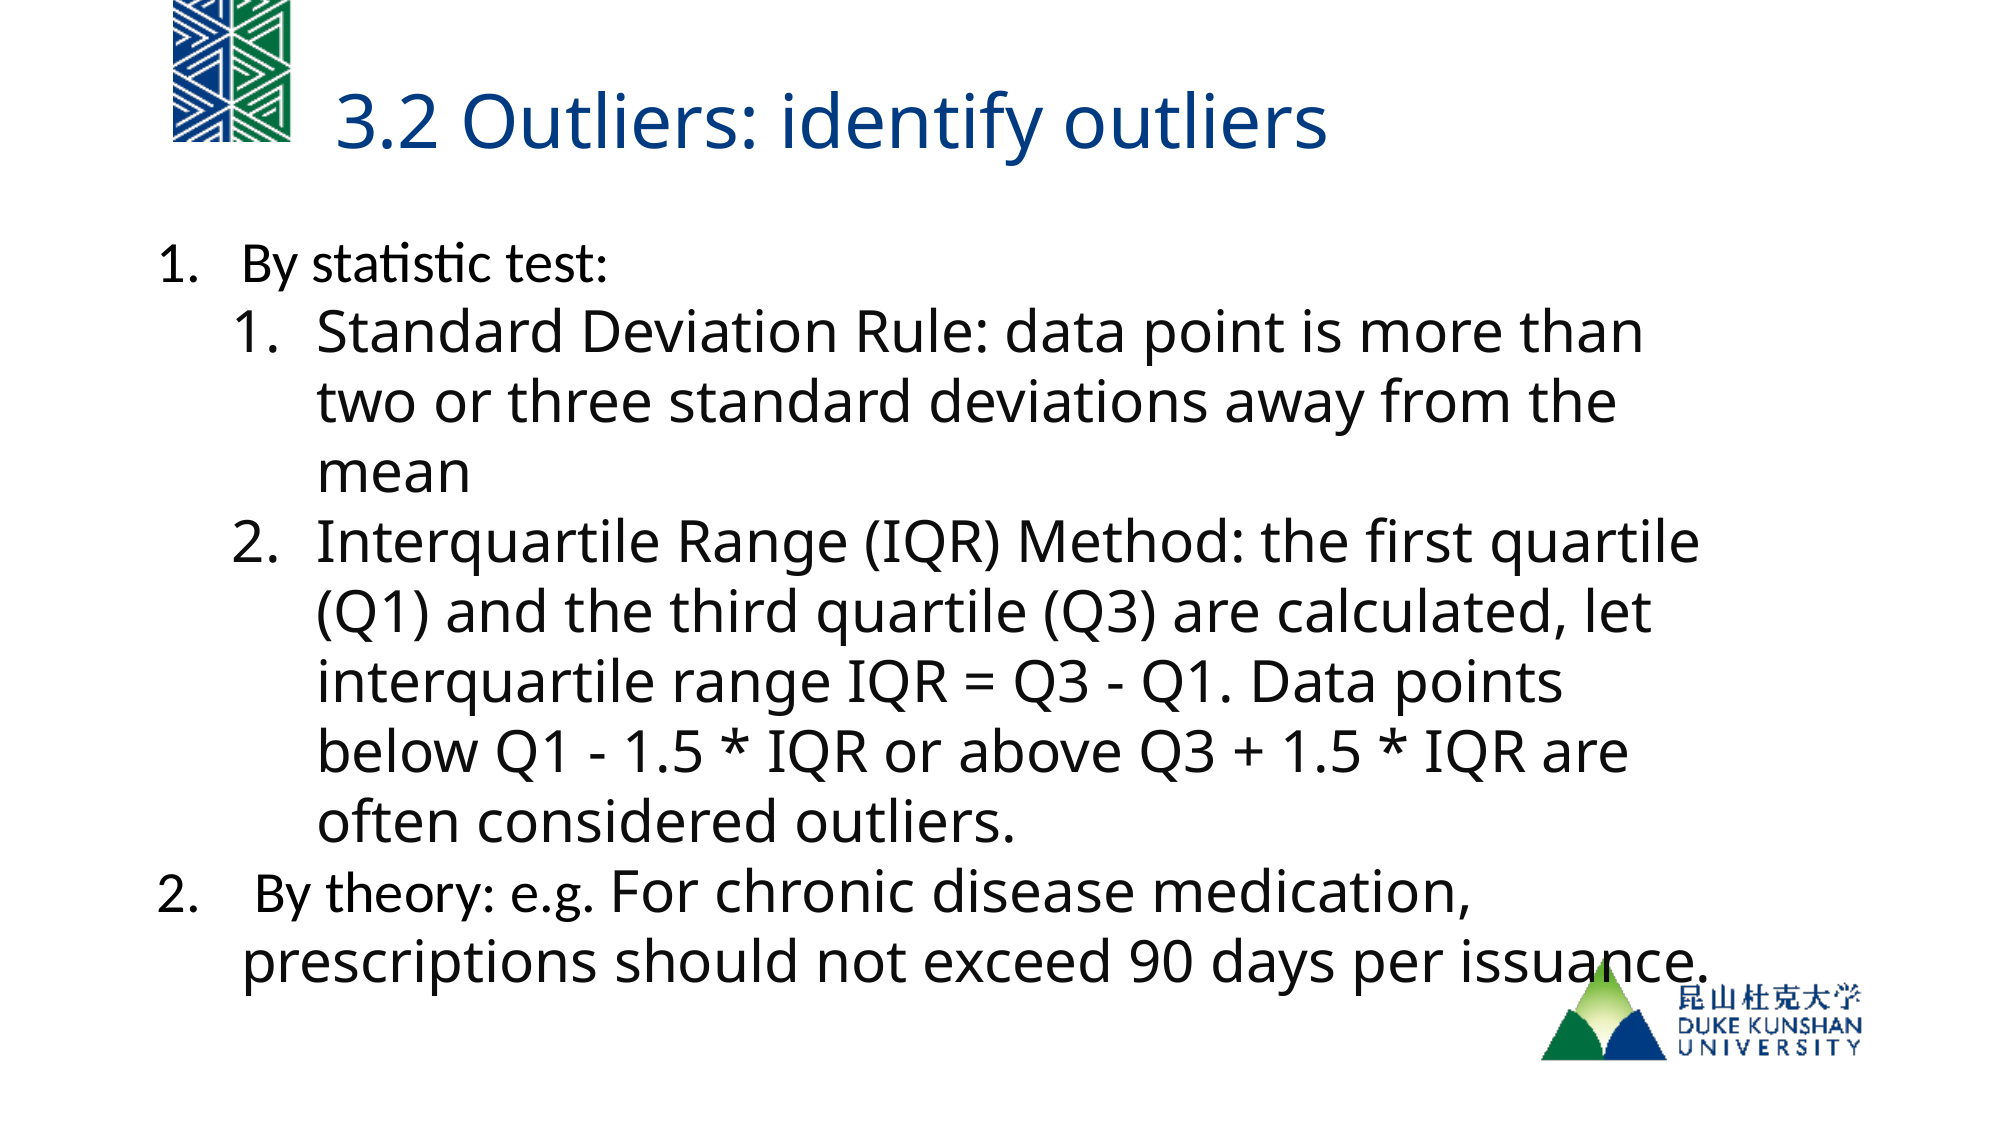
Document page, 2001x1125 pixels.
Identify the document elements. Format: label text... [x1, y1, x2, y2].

text_box 3.2 Outliers: identify outliers [320, 48, 1865, 202]
picture [173, 0, 292, 142]
text_box By statistic test: Standard Deviation Rule: data point is more than two or three standard deviations away from the mean Interquartile Range (IQR) Method: the first quartile (Q1) and the third quartile (Q3) are calculated, let interquartile range IQR = Q3 - Q1. Data points below Q1 - 1.5 * IQR or above Q3 + 1.5 * IQR are often considered outliers. By theory: e.g. For chronic disease medication, prescriptions should not exceed 90 days per issuance. [142, 216, 1746, 1072]
picture [1746, 956, 1863, 1062]
